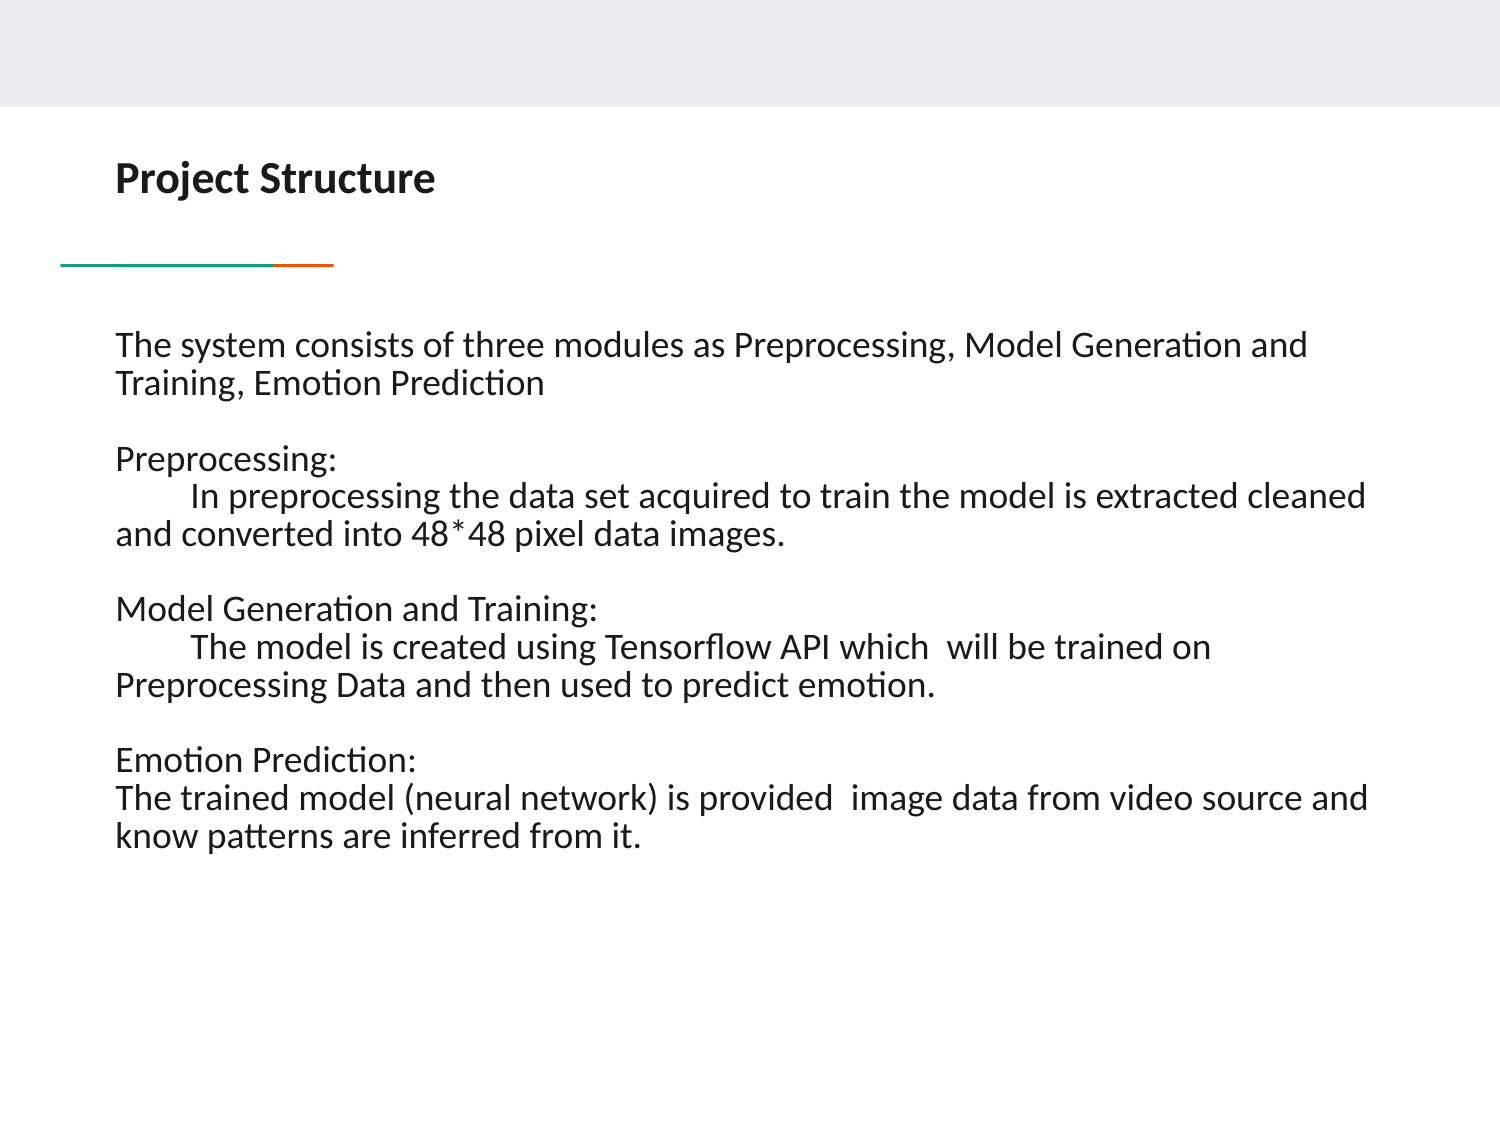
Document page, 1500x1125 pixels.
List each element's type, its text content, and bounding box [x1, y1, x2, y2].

title Project Structure [100, 143, 1362, 262]
list The system consists of three modules as Preprocessing, Model Generation and Training, Emotion Prediction Preprocessing: In preprocessing the data set acquired to train the model is extracted cleaned and converted into 48*48 pixel data images. Model Generation and Training: The model is created using Tensorflow API which will be trained on Preprocessing Data and then used to predict emotion. Emotion Prediction: The trained model (neural network) is provided image data from video source and know patterns are inferred from it. [100, 314, 1411, 1032]
text_box [100, 54, 1388, 314]
